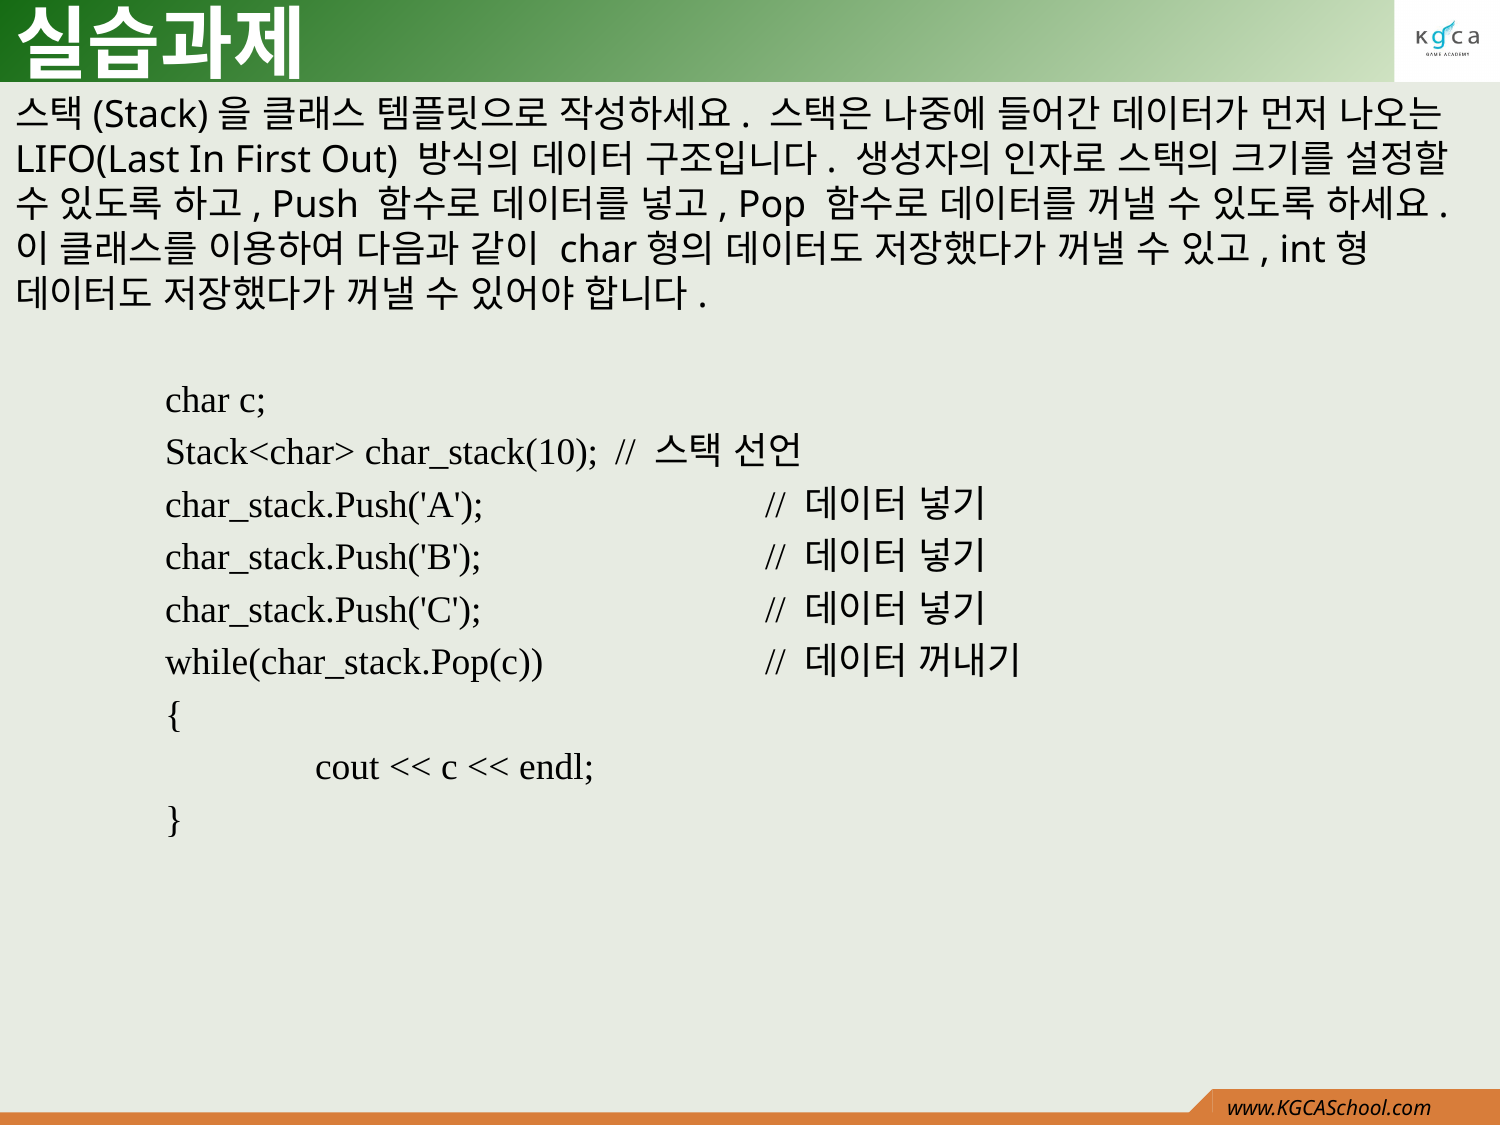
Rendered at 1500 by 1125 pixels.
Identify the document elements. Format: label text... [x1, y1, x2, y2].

title 실습과제 [0, 0, 1388, 82]
picture [1394, 0, 1500, 82]
list 스택(Stack)을 클래스 템플릿으로 작성하세요. 스택은 나중에 들어간 데이터가 먼저 나오는 LIFO(Last In First Out) 방식의 데이터 구조입니다. 생성자의 인자로 스택의 크기를 설정할 수 있도록 하고, Push 함수로 데이터를 넣고, Pop 함수로 데이터를 꺼낼 수 있도록 하세요. 이 클래스를 이용하여 다음과 같이 char형의 데이터도 저장했다가 꺼낼 수 있고, int형 데이터도 저장했다가 꺼낼 수 있어야 합니다. char c; Stack<char> char_stack(10); // 스택 선언 char_stack.Push('A'); // 데이터 넣기 char_stack.Push('B'); // 데이터 넣기 char_stack.Push('C'); // 데이터 넣기 while(char_stack.Pop(c)) // 데이터 꺼내기 { cout << c << endl; } [0, 82, 1500, 1055]
